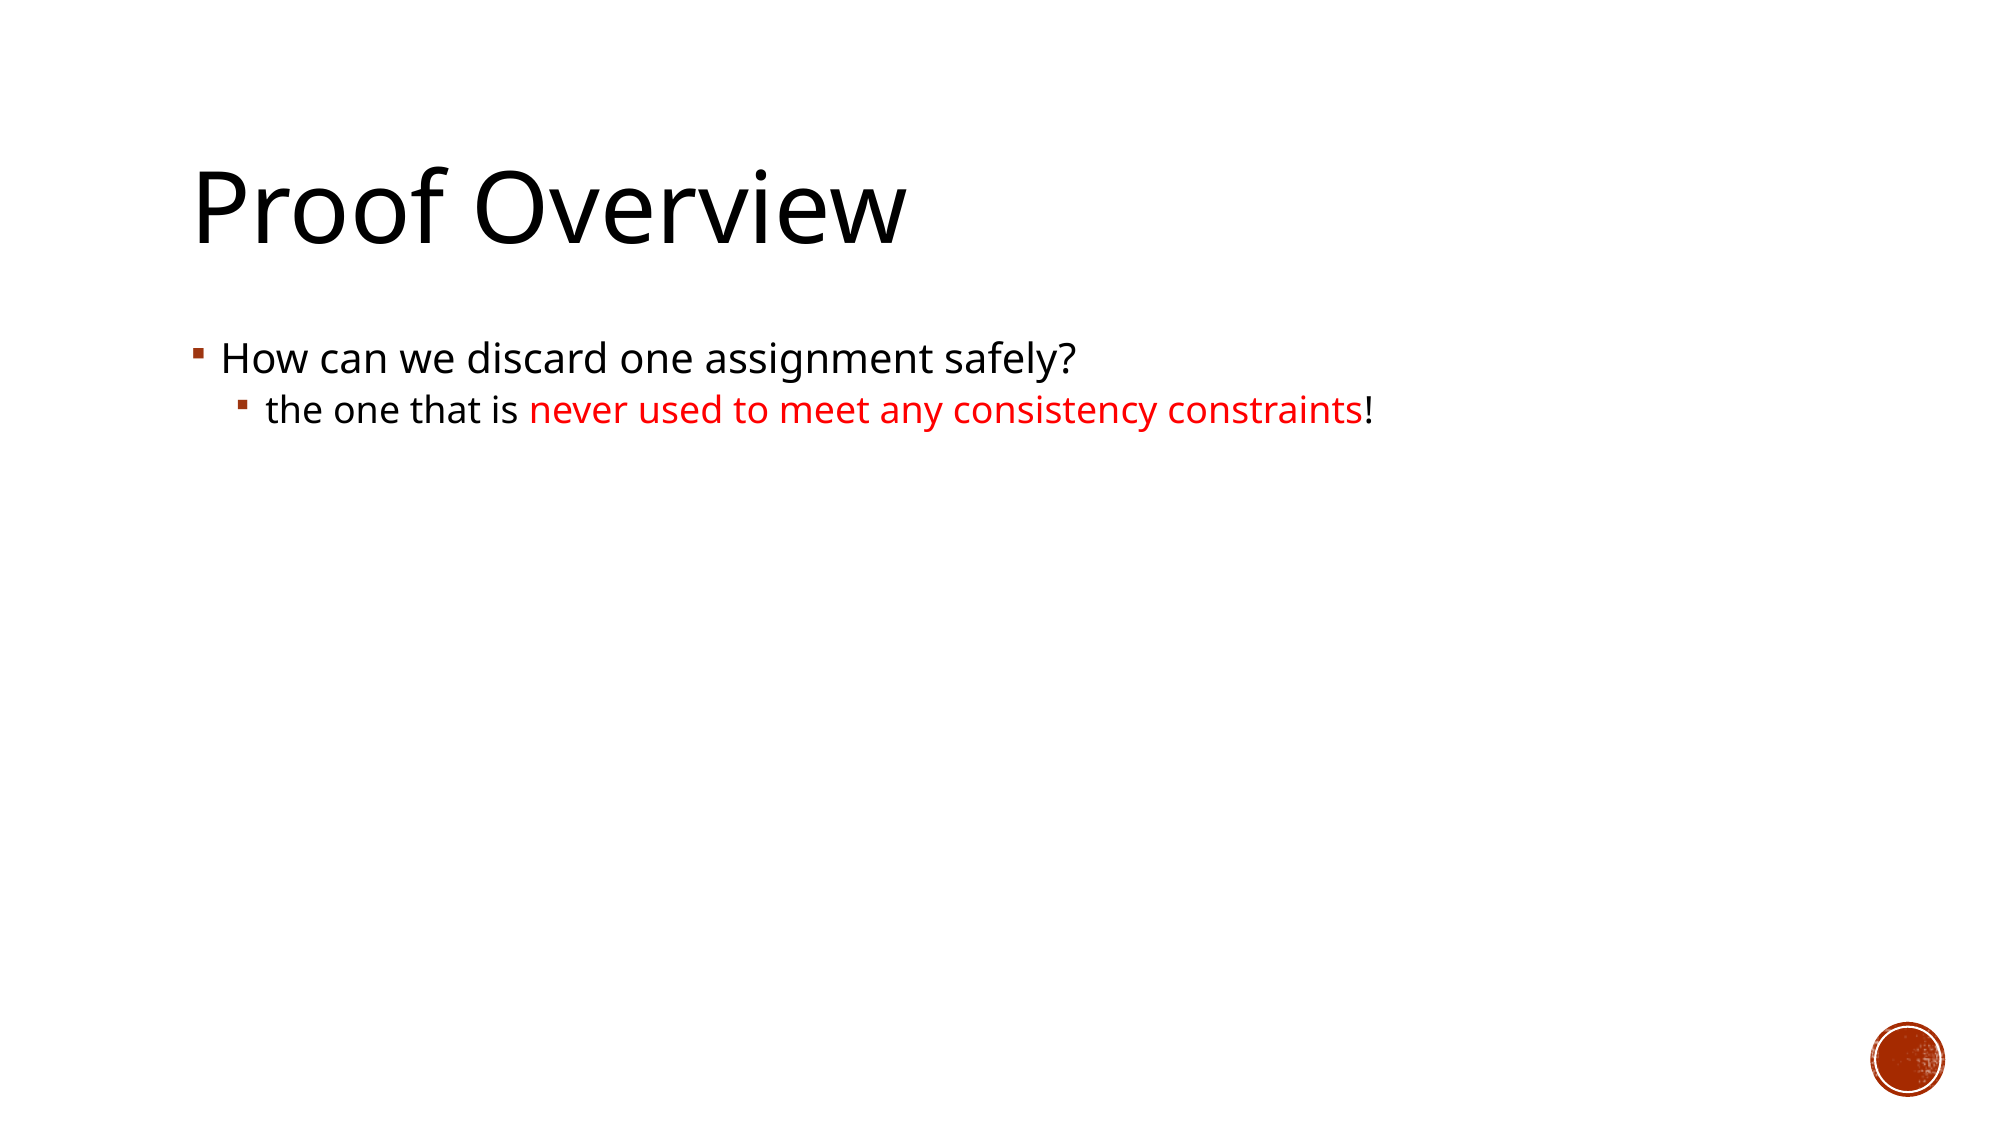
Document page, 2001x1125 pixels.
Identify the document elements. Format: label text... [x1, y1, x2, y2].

title Proof Overview [175, 79, 1826, 330]
list How can we discard one assignment safely? the one that is never used to meet any consistency constraints! [175, 330, 1826, 995]
